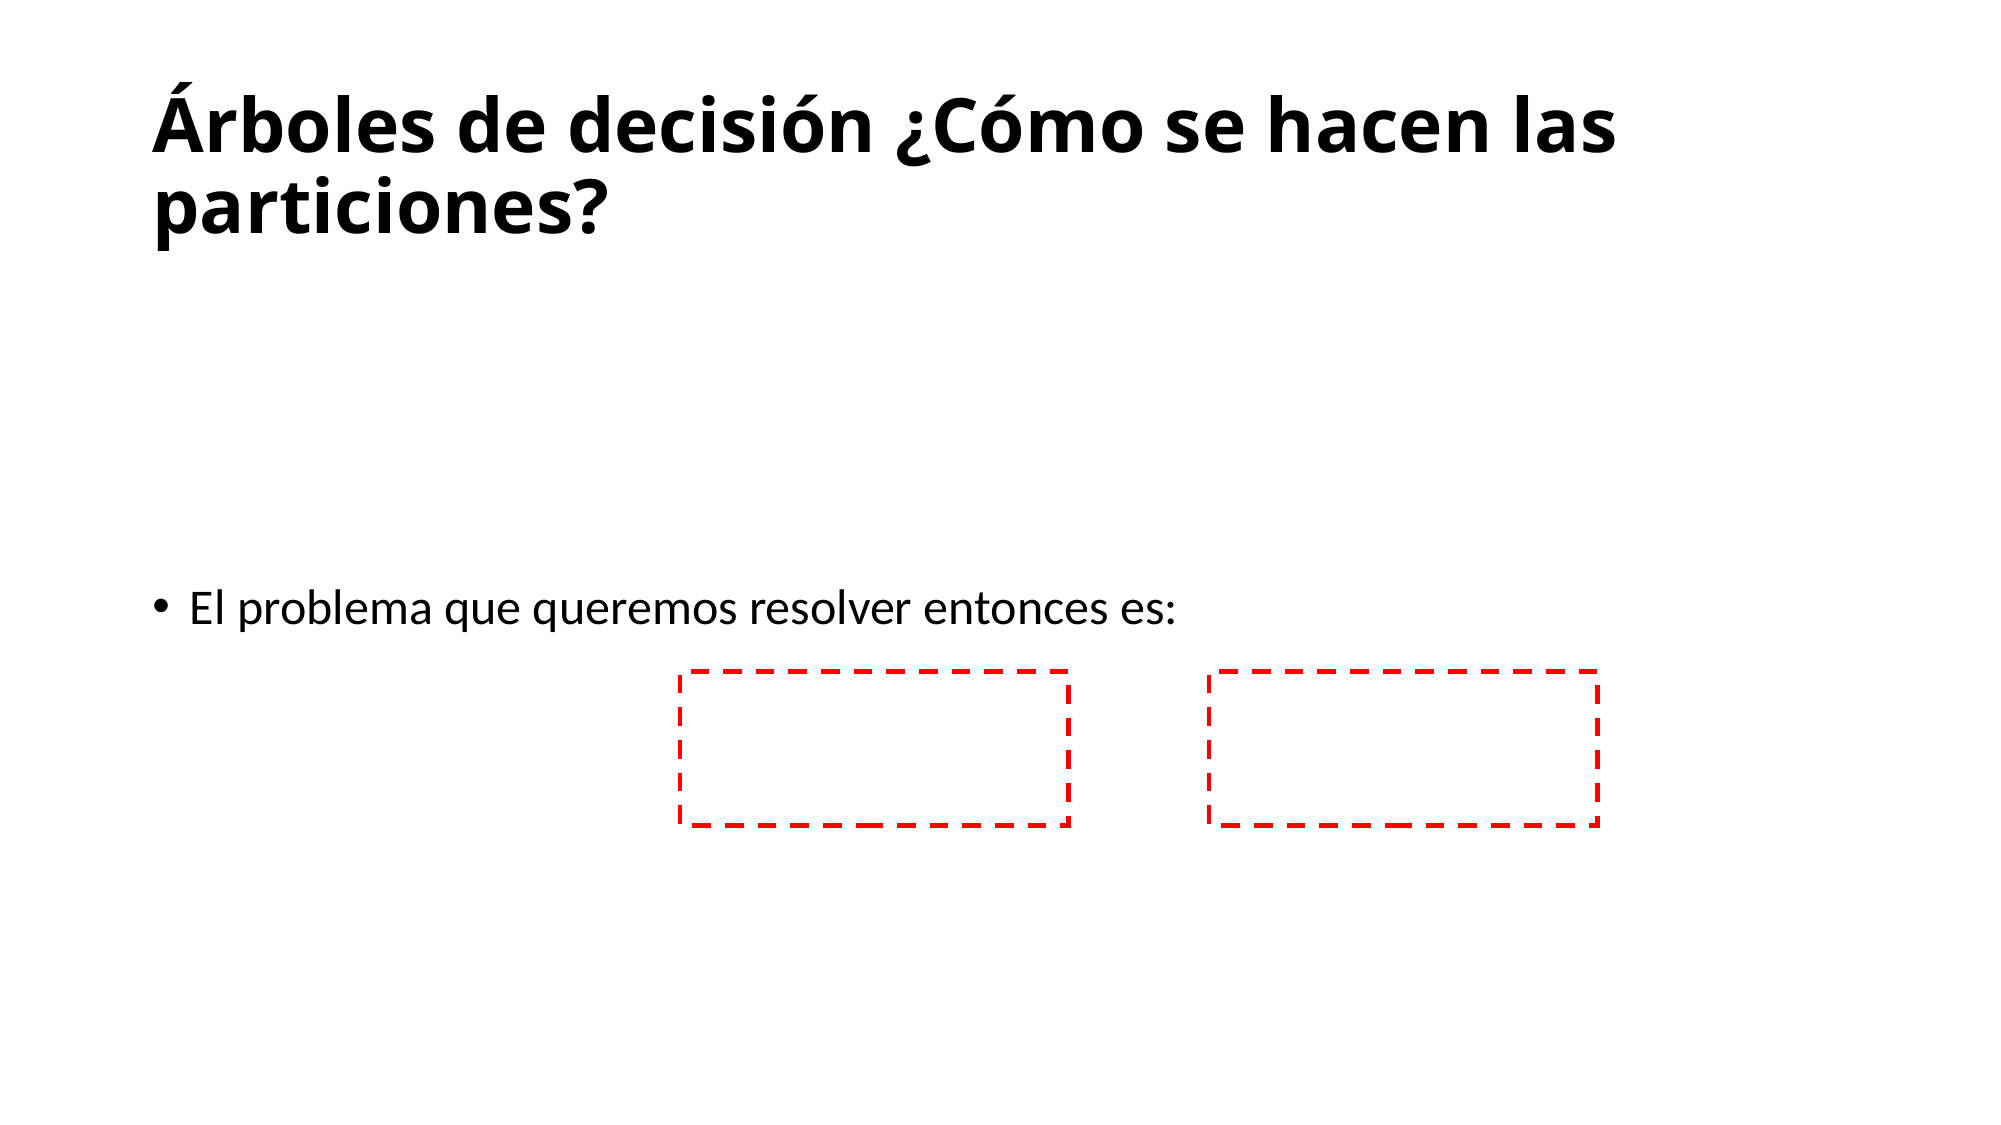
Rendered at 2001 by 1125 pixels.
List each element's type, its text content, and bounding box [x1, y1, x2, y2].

text_box [1208, 670, 1599, 827]
text_box [679, 670, 1070, 827]
title Árboles de decisión ¿Cómo se hacen las particiones? [137, 59, 1863, 278]
